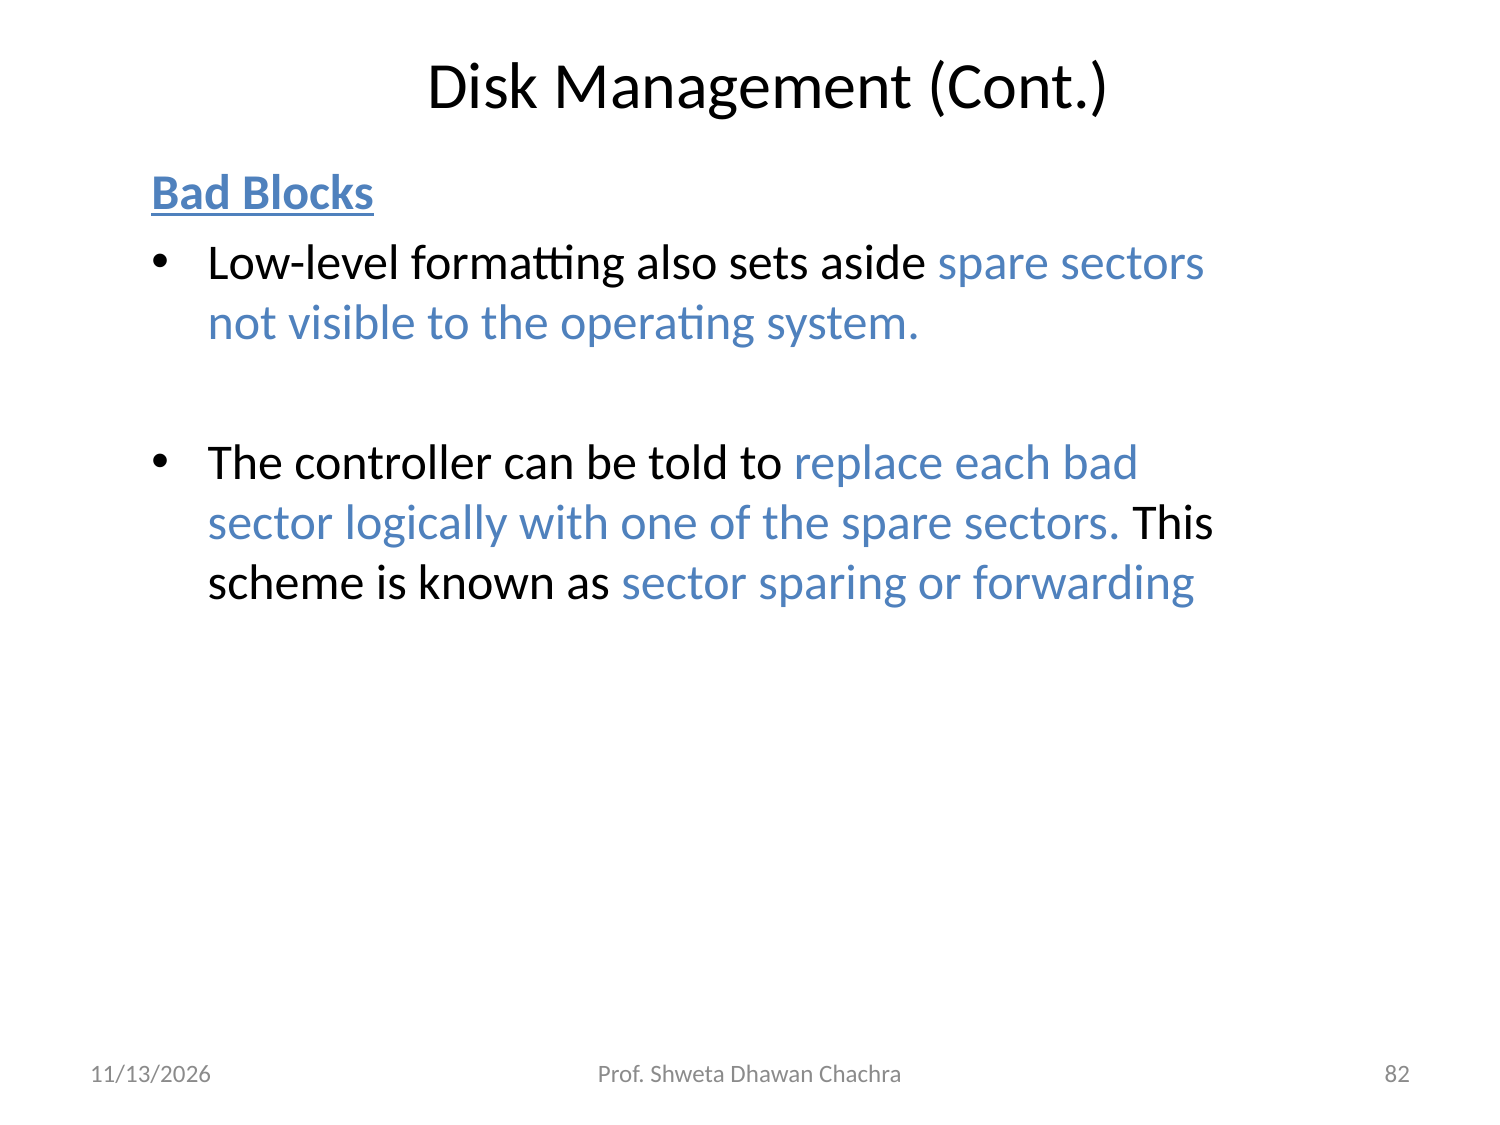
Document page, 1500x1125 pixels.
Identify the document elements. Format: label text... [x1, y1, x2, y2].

footer Prof. Shweta Dhawan Chachra [512, 1042, 988, 1103]
list Bad Blocks Low-level formatting also sets aside spare sectors not visible to the operating system. The controller can be told to replace each bad sector logically with one of the spare sectors. This scheme is known as sector sparing or forwarding [136, 152, 1290, 896]
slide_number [75, 1042, 425, 1103]
title Disk Management (Cont.) [113, 35, 1425, 130]
slide_number 82 [1074, 1042, 1425, 1103]
